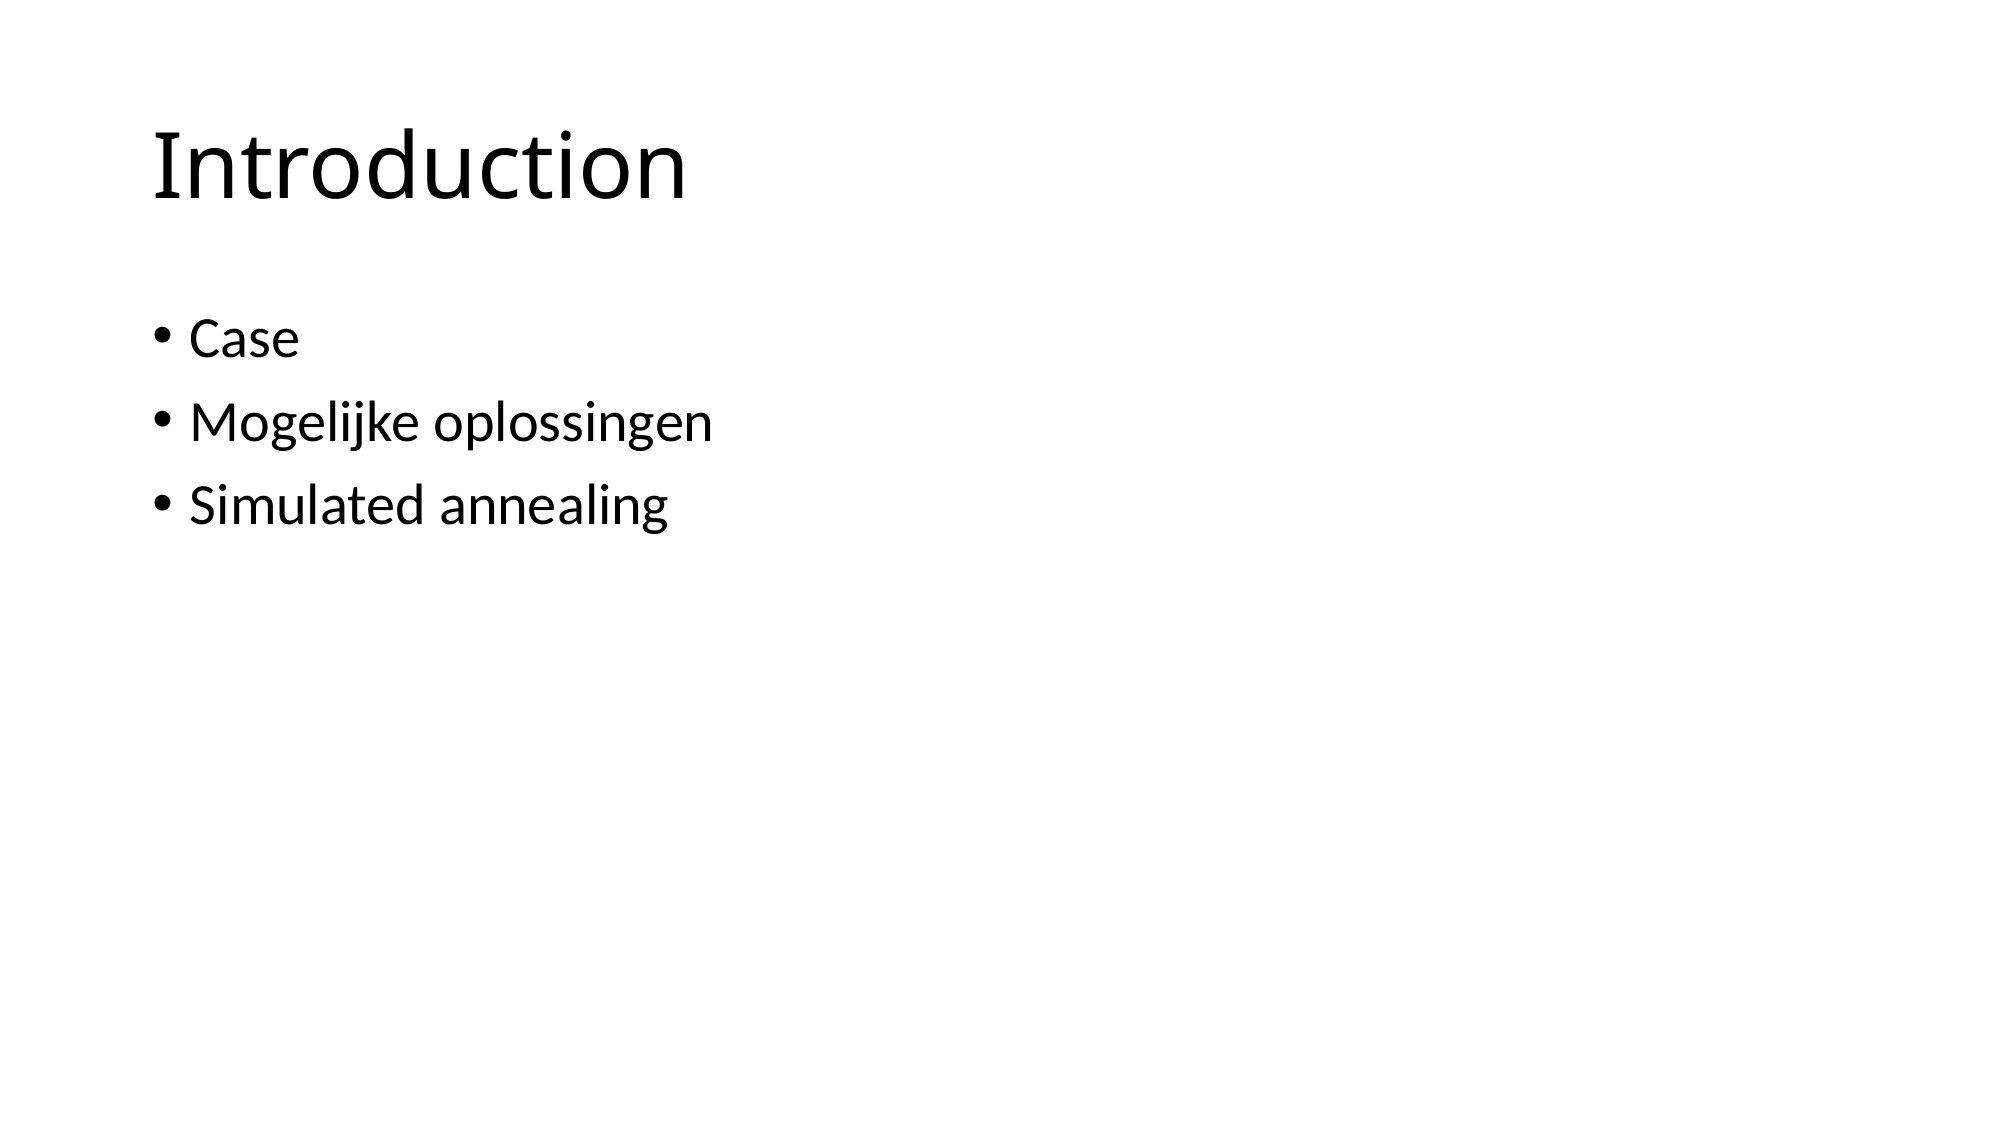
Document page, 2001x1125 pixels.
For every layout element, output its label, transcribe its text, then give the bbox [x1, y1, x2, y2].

title Introduction [137, 59, 1863, 278]
list Case Mogelijke oplossingen Simulated annealing [137, 299, 1863, 1014]
